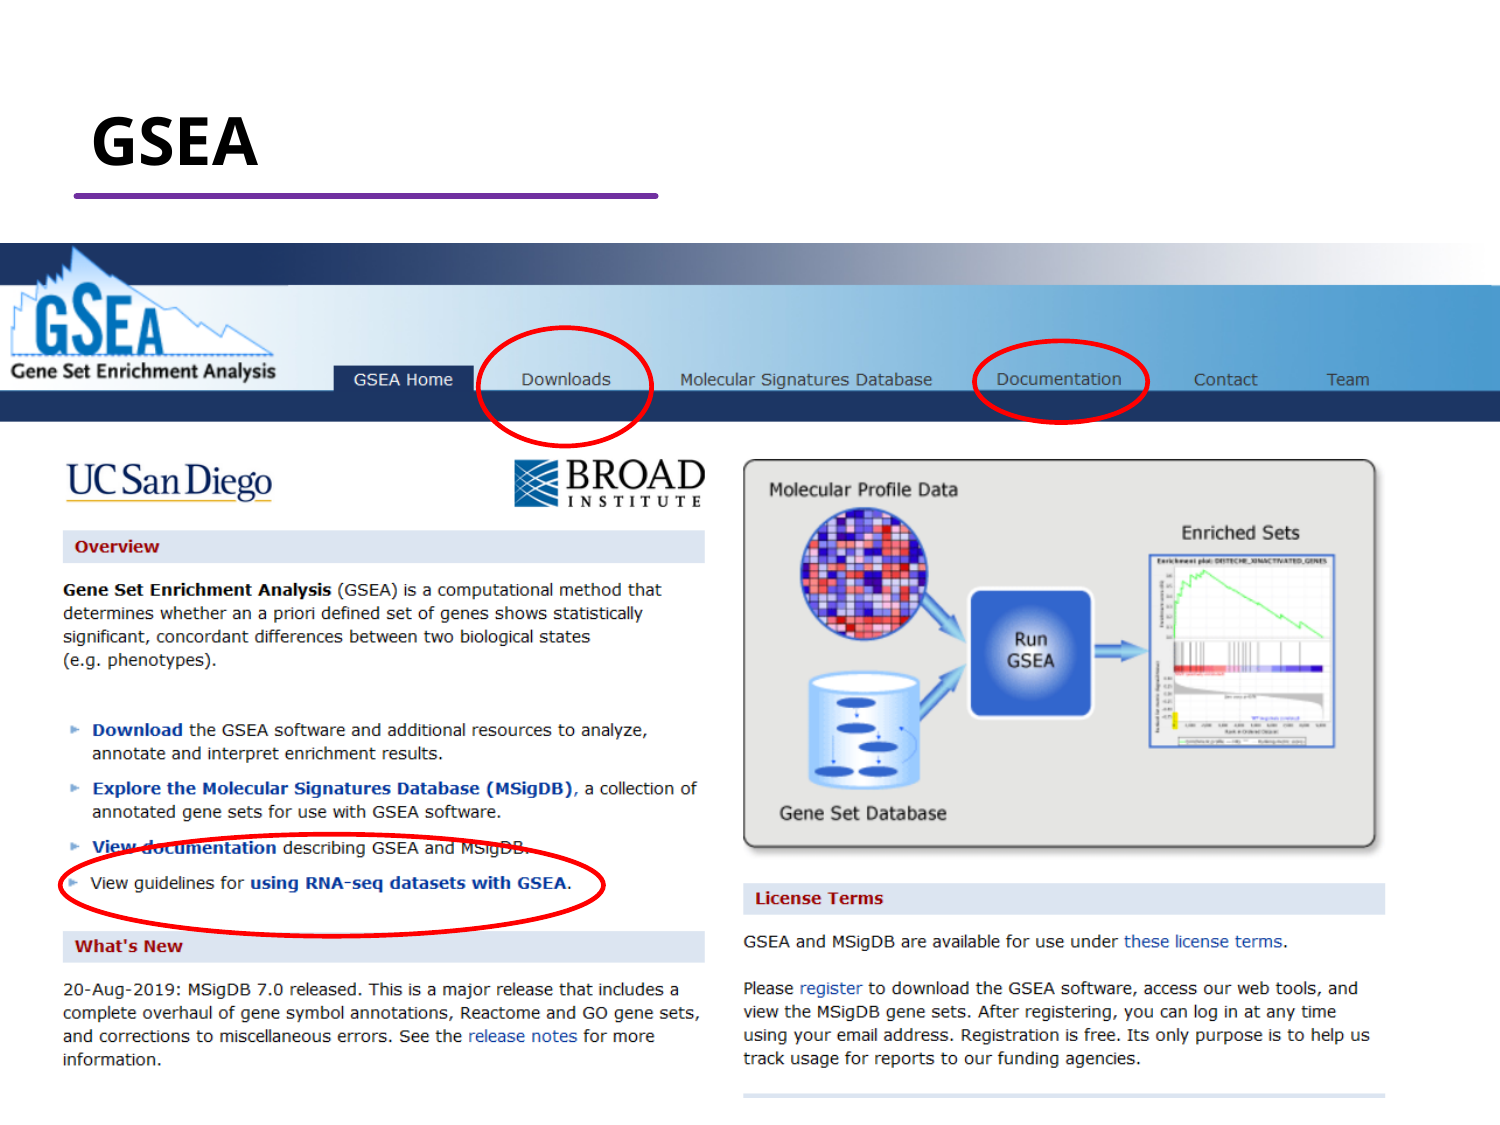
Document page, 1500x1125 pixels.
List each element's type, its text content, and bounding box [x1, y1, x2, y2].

picture [0, 243, 1500, 1098]
title GSEA [75, 45, 1425, 233]
